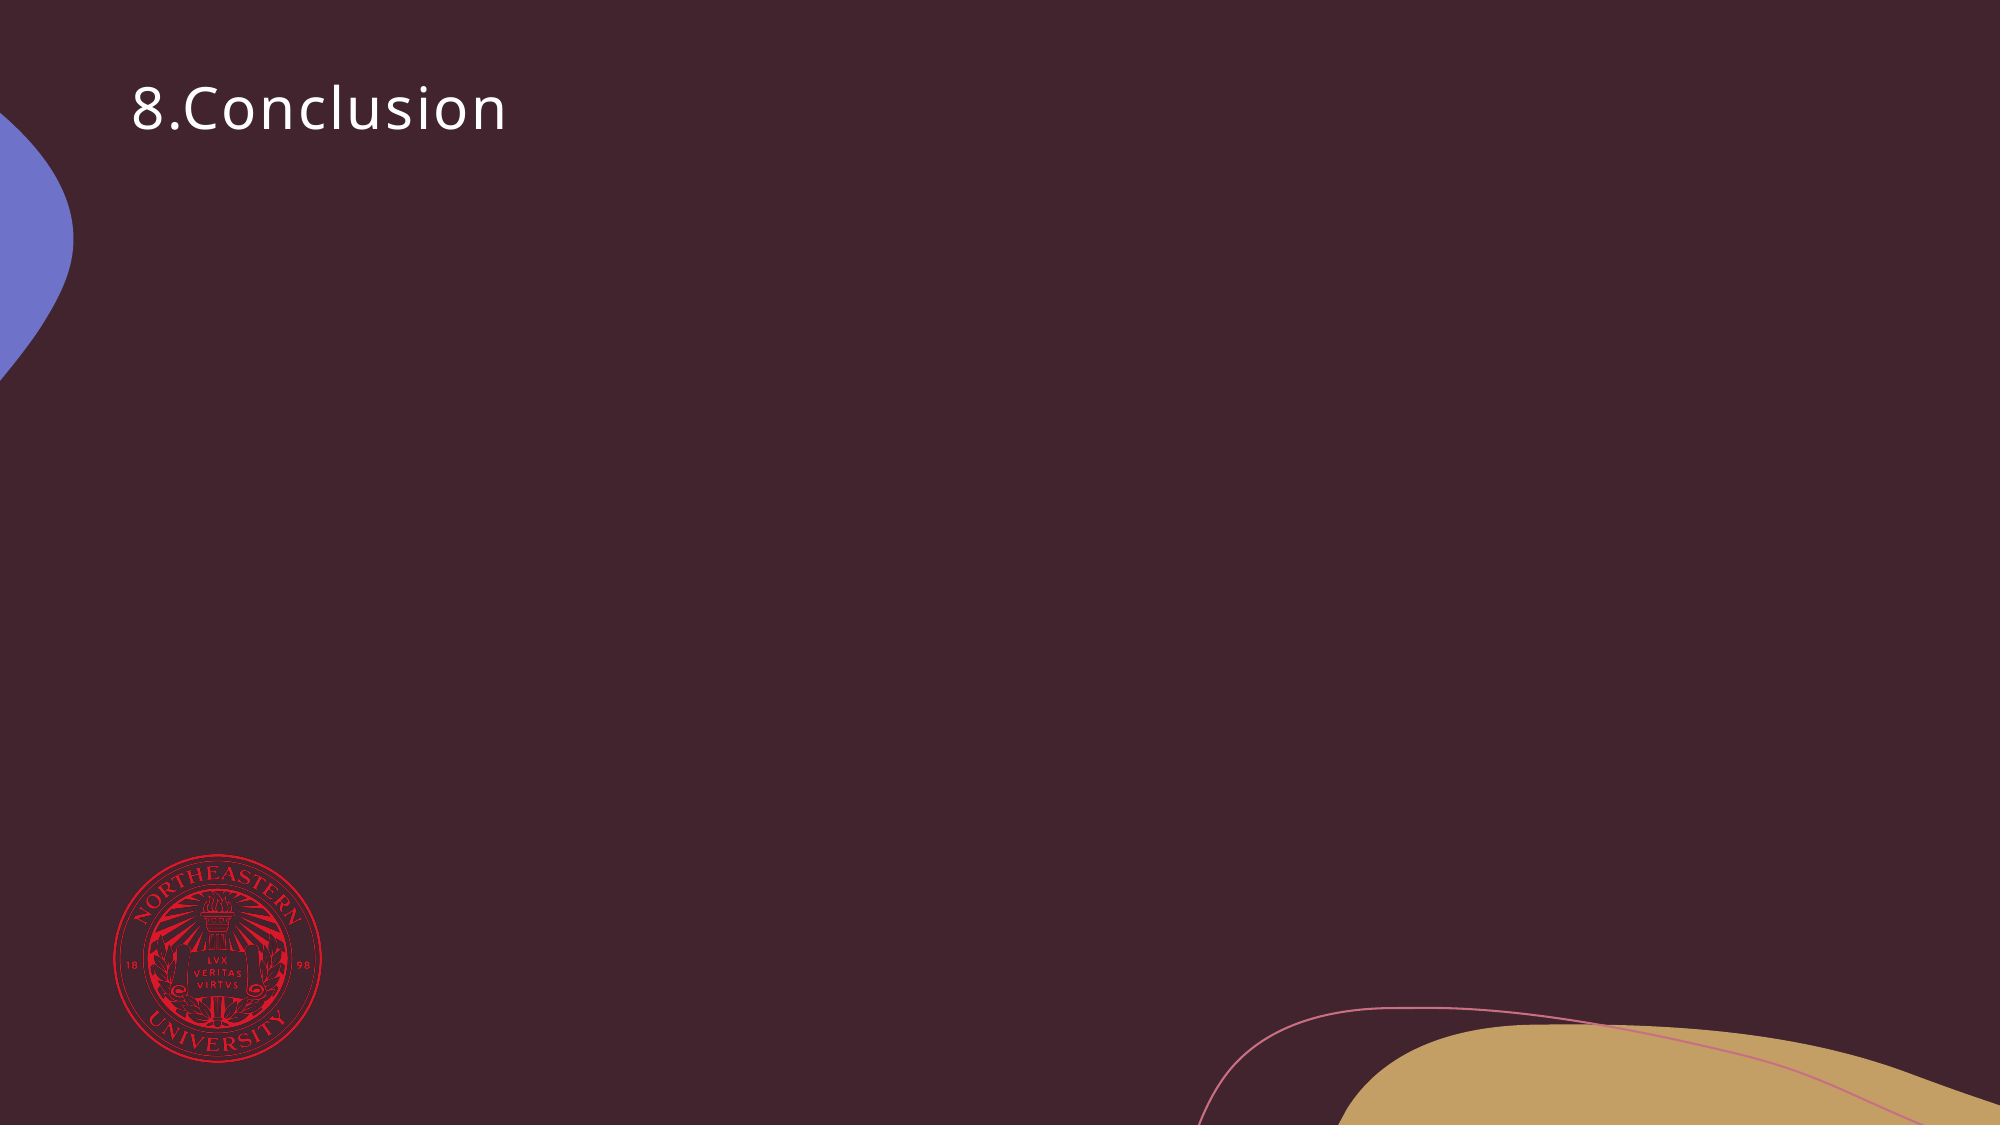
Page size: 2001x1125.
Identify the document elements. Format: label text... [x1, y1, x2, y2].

title 8.Conclusion [112, 47, 578, 160]
picture [112, 854, 322, 1063]
